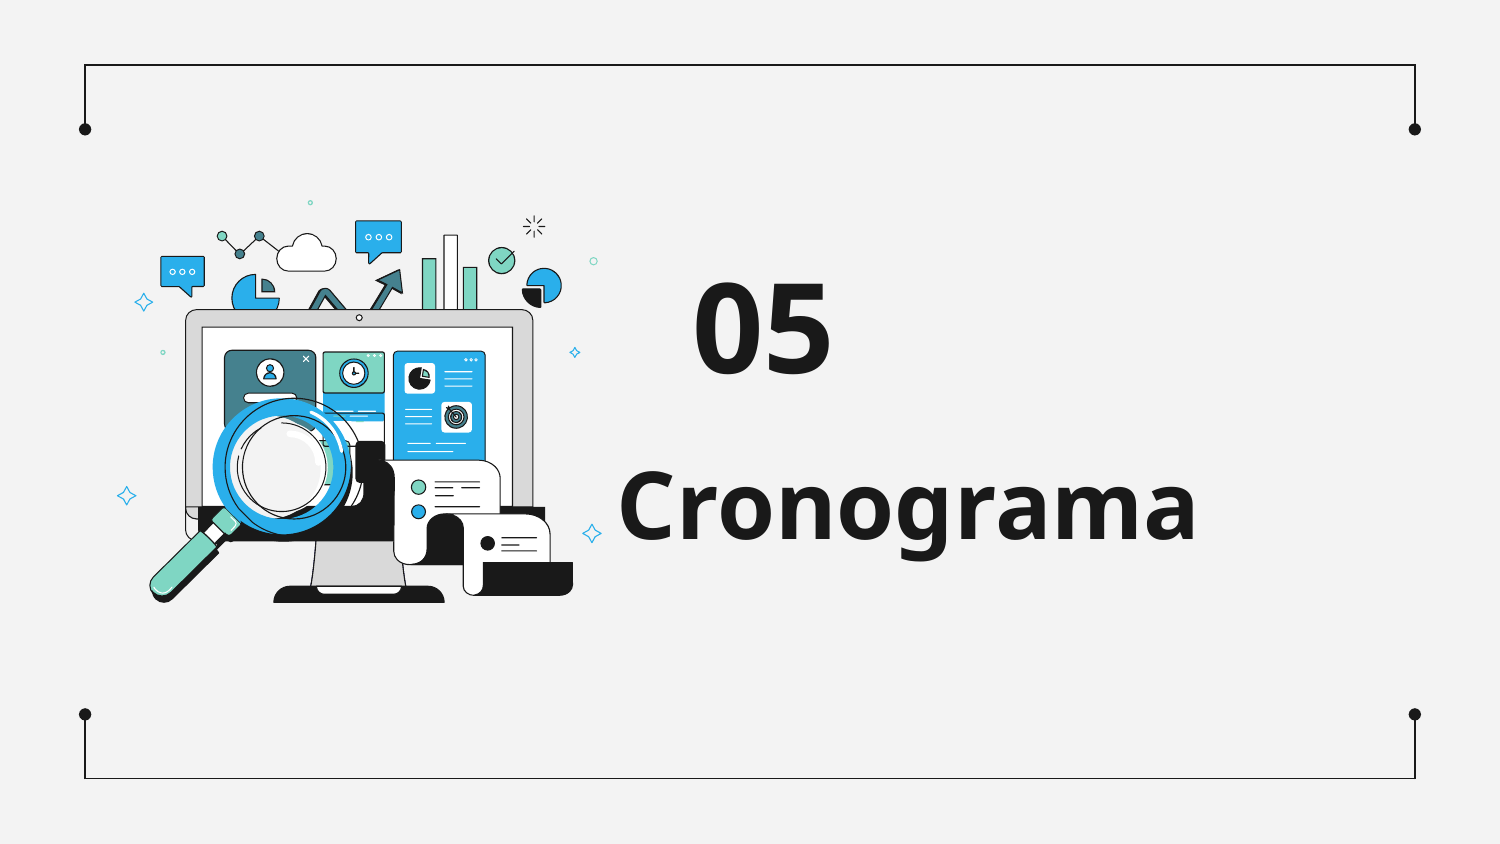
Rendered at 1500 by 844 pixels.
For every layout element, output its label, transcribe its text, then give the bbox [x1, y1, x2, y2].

title Cronograma [601, 430, 1407, 693]
title 05 [677, 275, 1383, 414]
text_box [116, 199, 602, 605]
